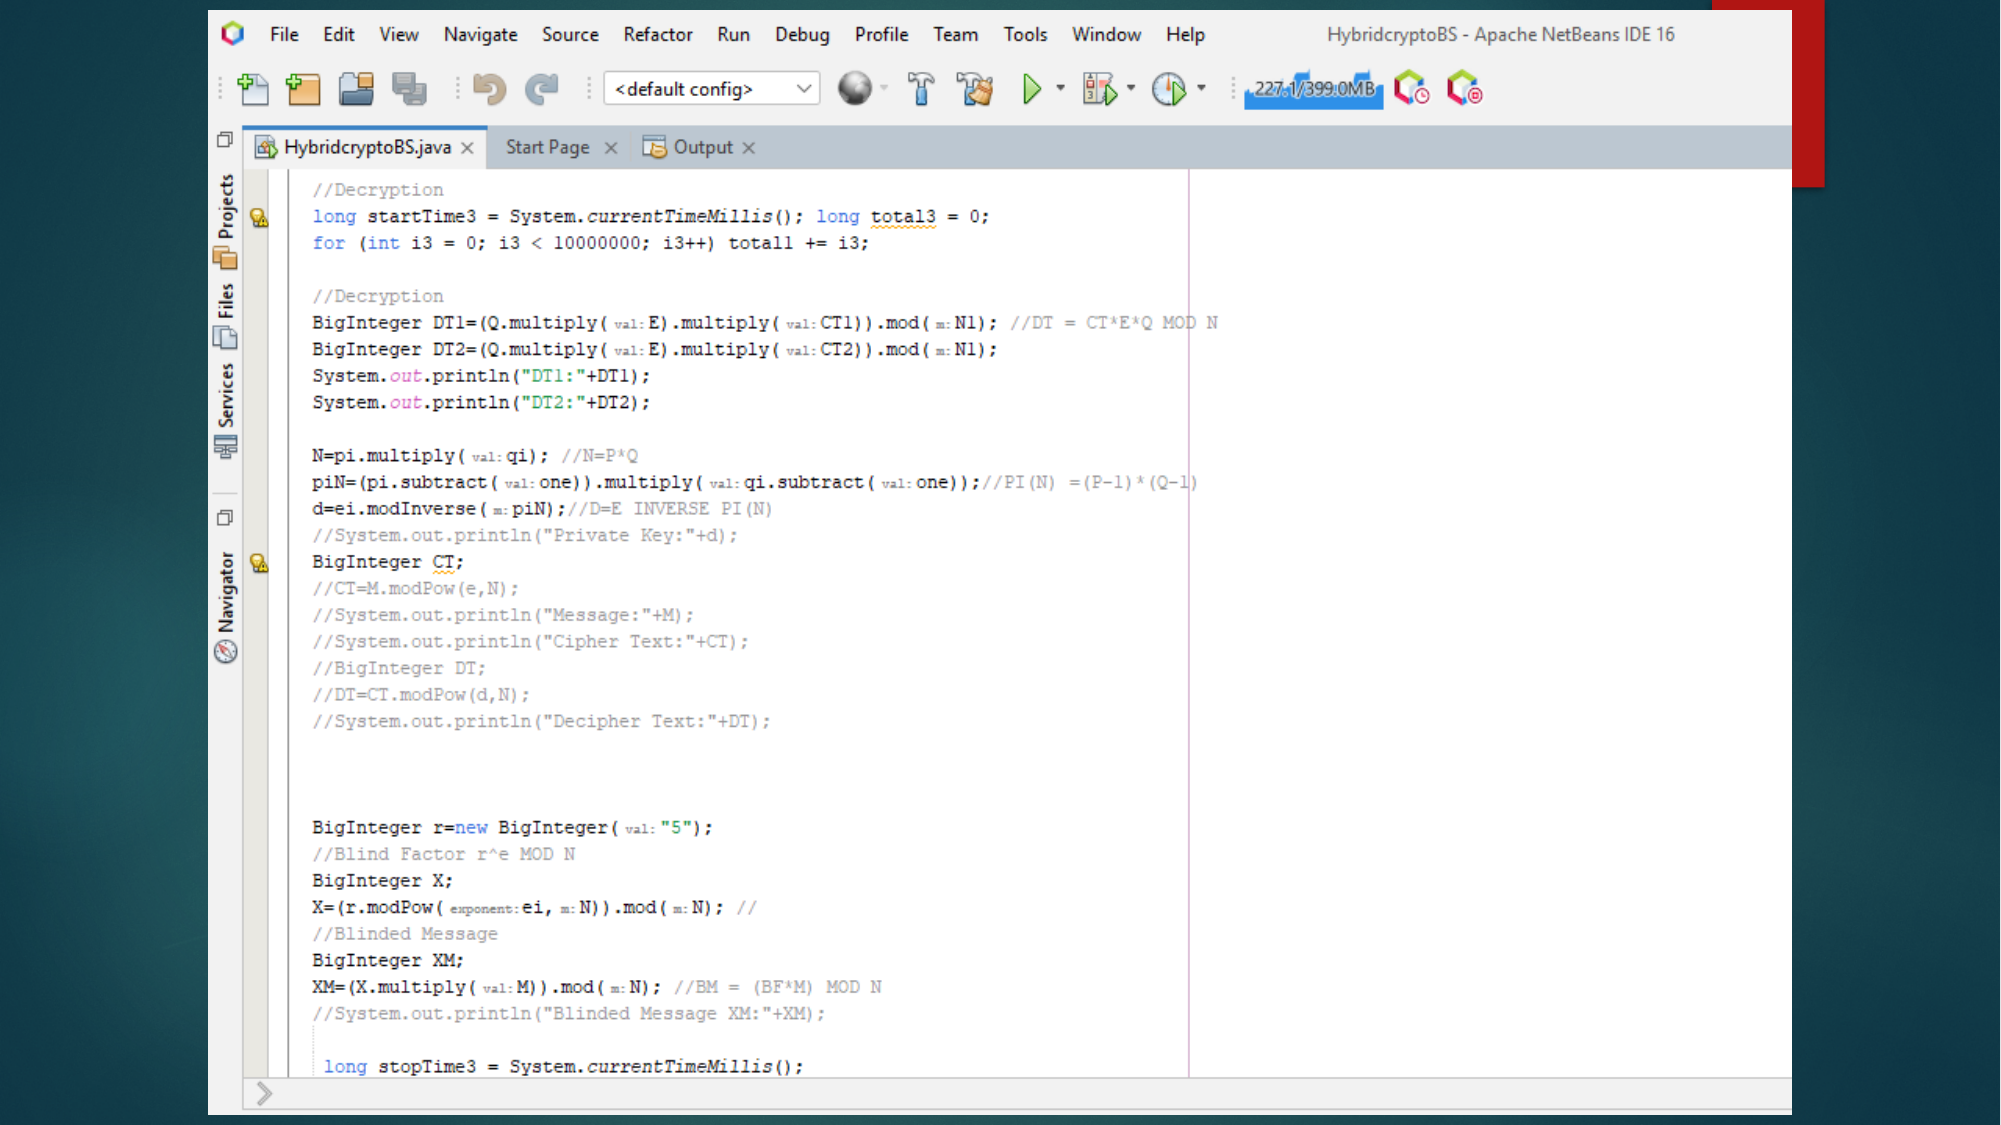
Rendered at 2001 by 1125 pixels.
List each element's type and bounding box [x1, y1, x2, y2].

picture [0, 0, 1792, 1125]
